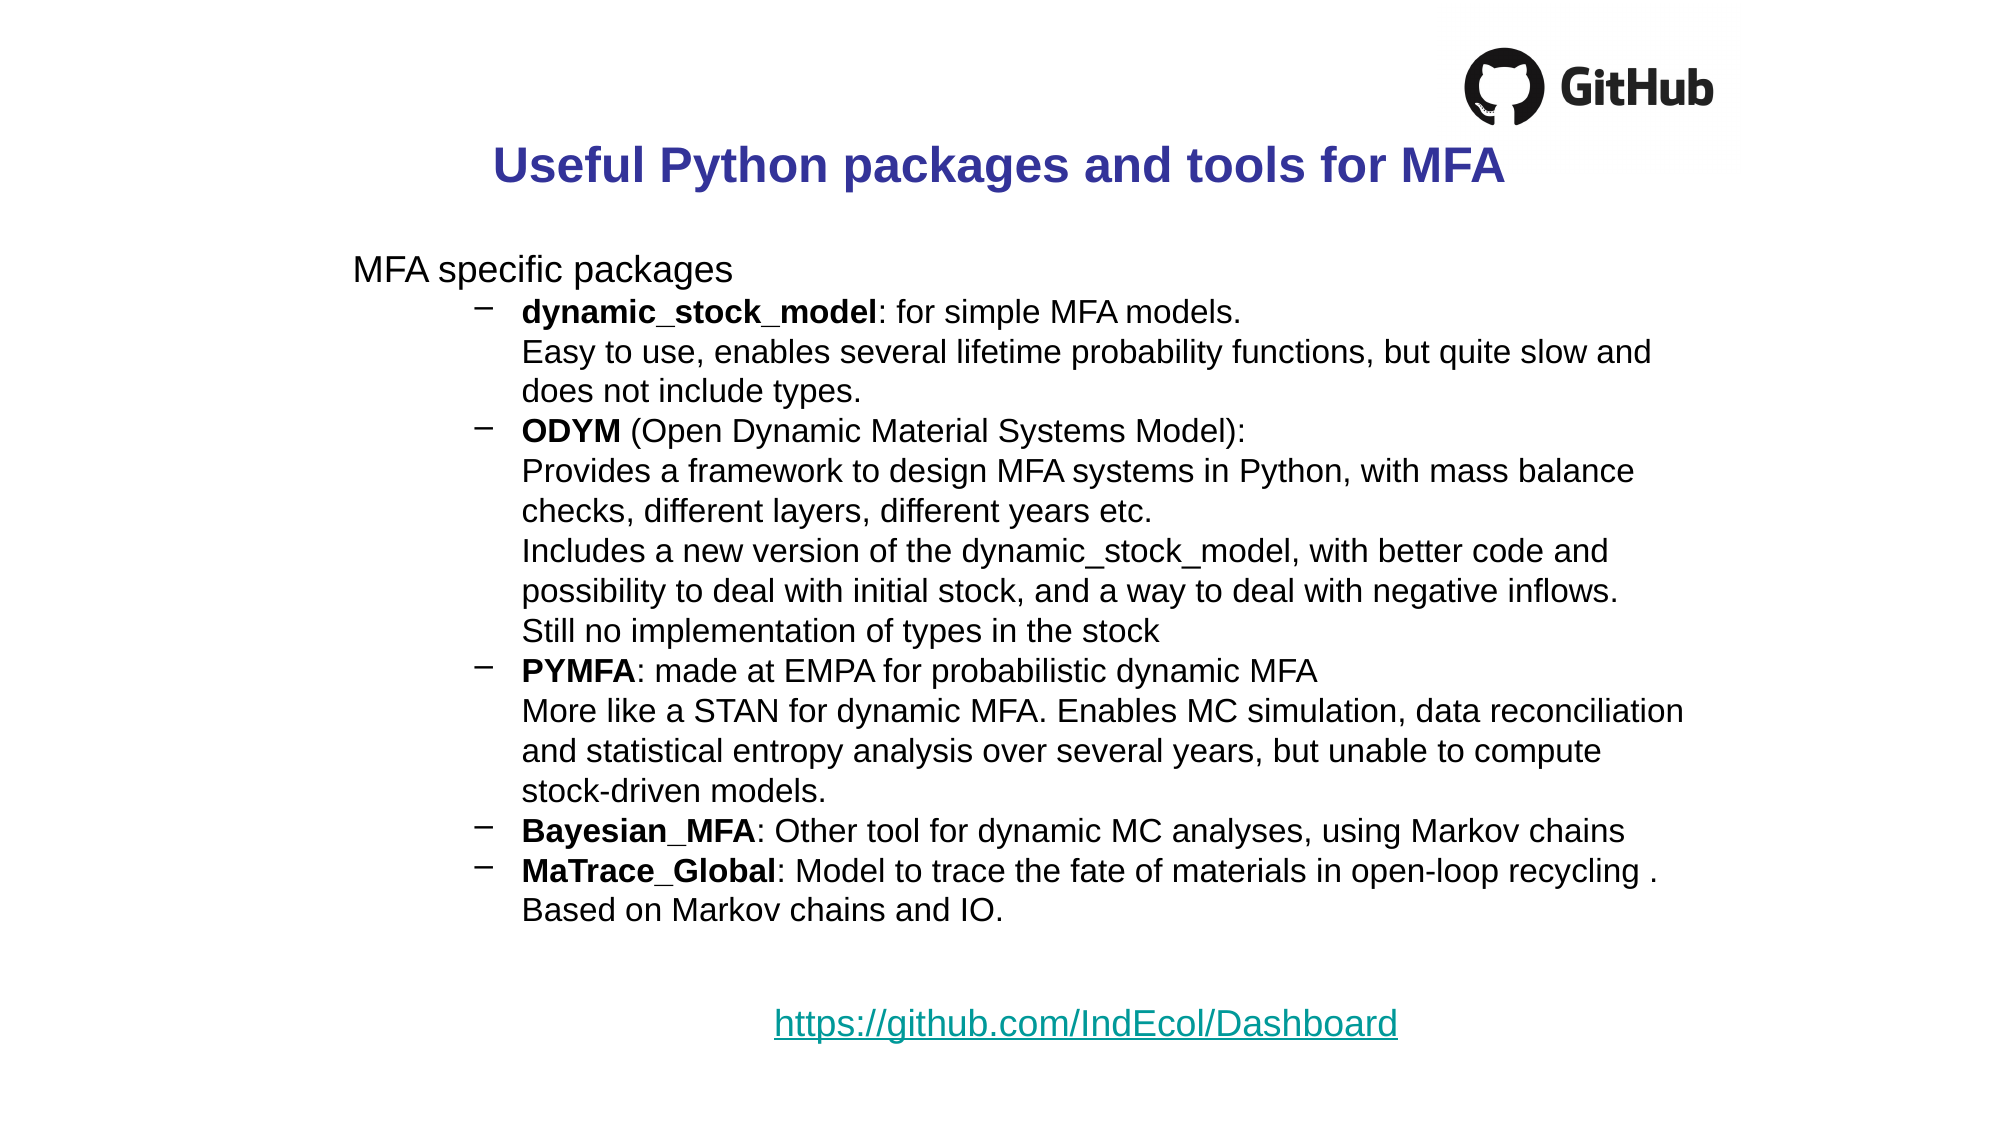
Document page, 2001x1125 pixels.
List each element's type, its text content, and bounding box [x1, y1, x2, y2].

text_box MFA specific packages dynamic_stock_model: for simple MFA models. Easy to use, enables several lifetime probability functions, but quite slow and does not include types. ODYM (Open Dynamic Material Systems Model): Provides a framework to design MFA systems in Python, with mass balance checks, different layers, different years etc. Includes a new version of the dynamic_stock_model, with better code and possibility to deal with initial stock, and a way to deal with negative inflows. Still no implementation of types in the stock PYMFA: made at EMPA for probabilistic dynamic MFA More like a STAN for dynamic MFA. Enables MC simulation, data reconciliation and statistical entropy analysis over several years, but unable to compute stock-driven models. Bayesian_MFA: Other tool for dynamic MC analyses, using Markov chains MaTrace_Global: Model to trace the fate of materials in open-loop recycling . Based on Markov chains and IO. https://github.com/IndEcol/Dashboard [338, 237, 1713, 1096]
text_box Useful Python packages and tools for MFA [478, 124, 1522, 200]
picture [1437, 2, 1741, 174]
